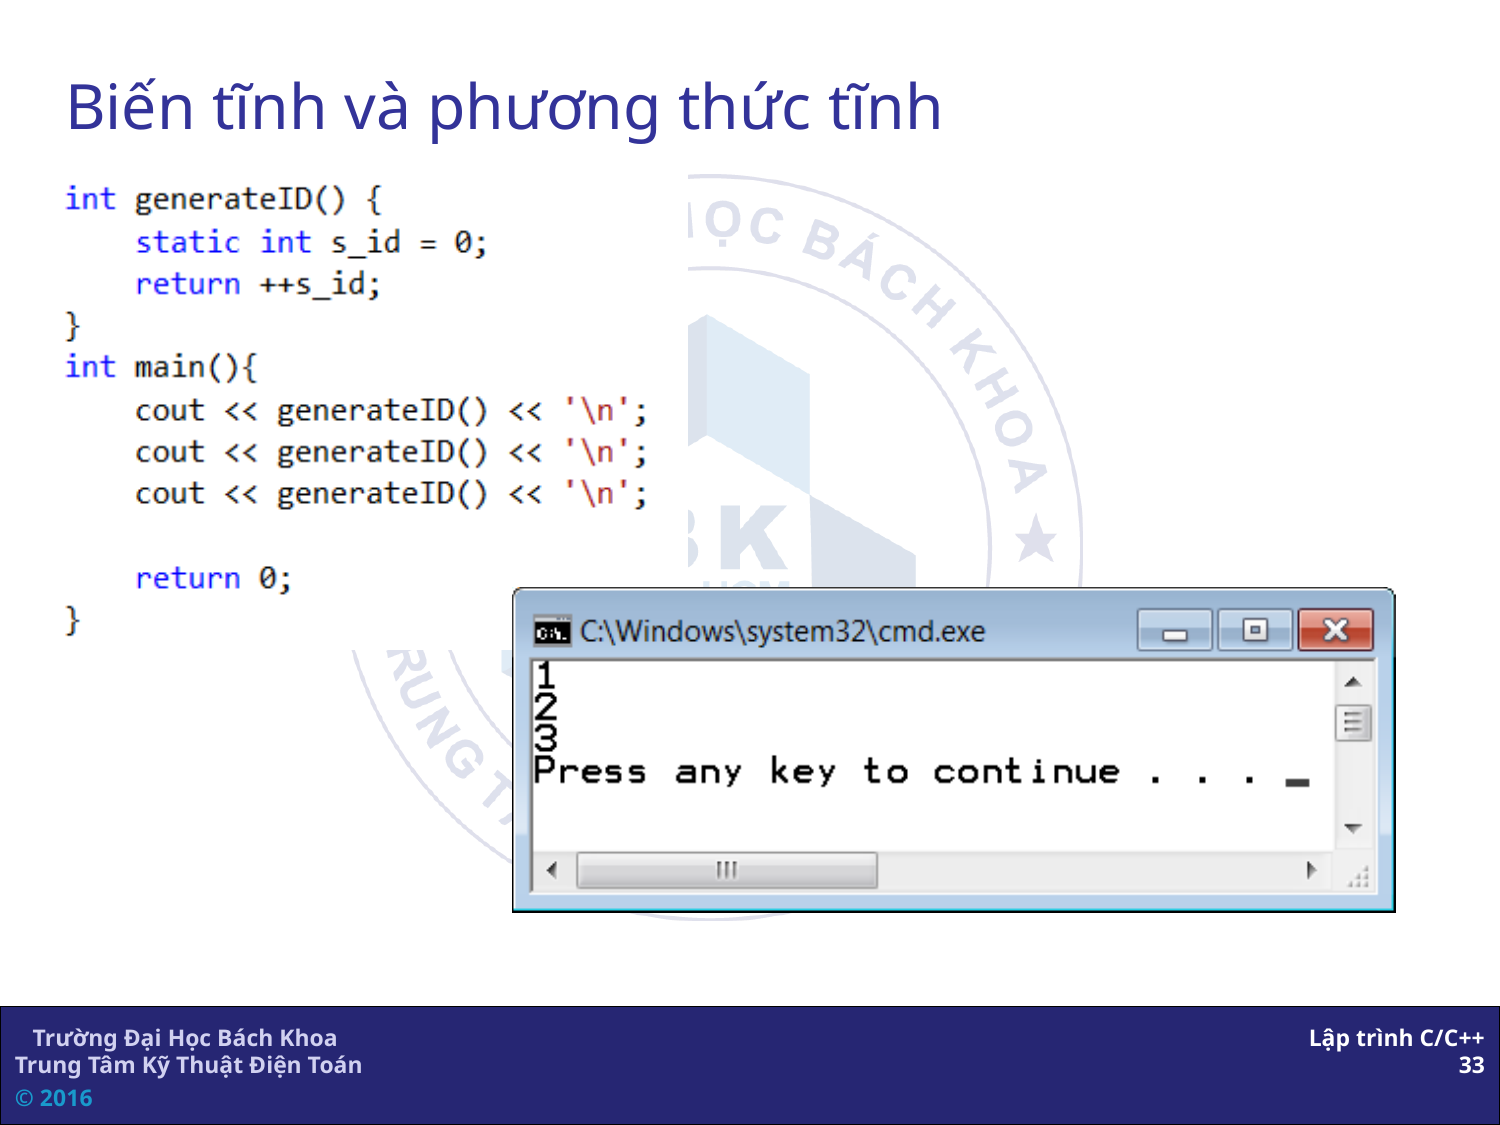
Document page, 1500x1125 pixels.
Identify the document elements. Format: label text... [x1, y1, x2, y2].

picture [62, 174, 1396, 921]
title Biến tĩnh và phương thức tĩnh [50, 12, 1463, 150]
